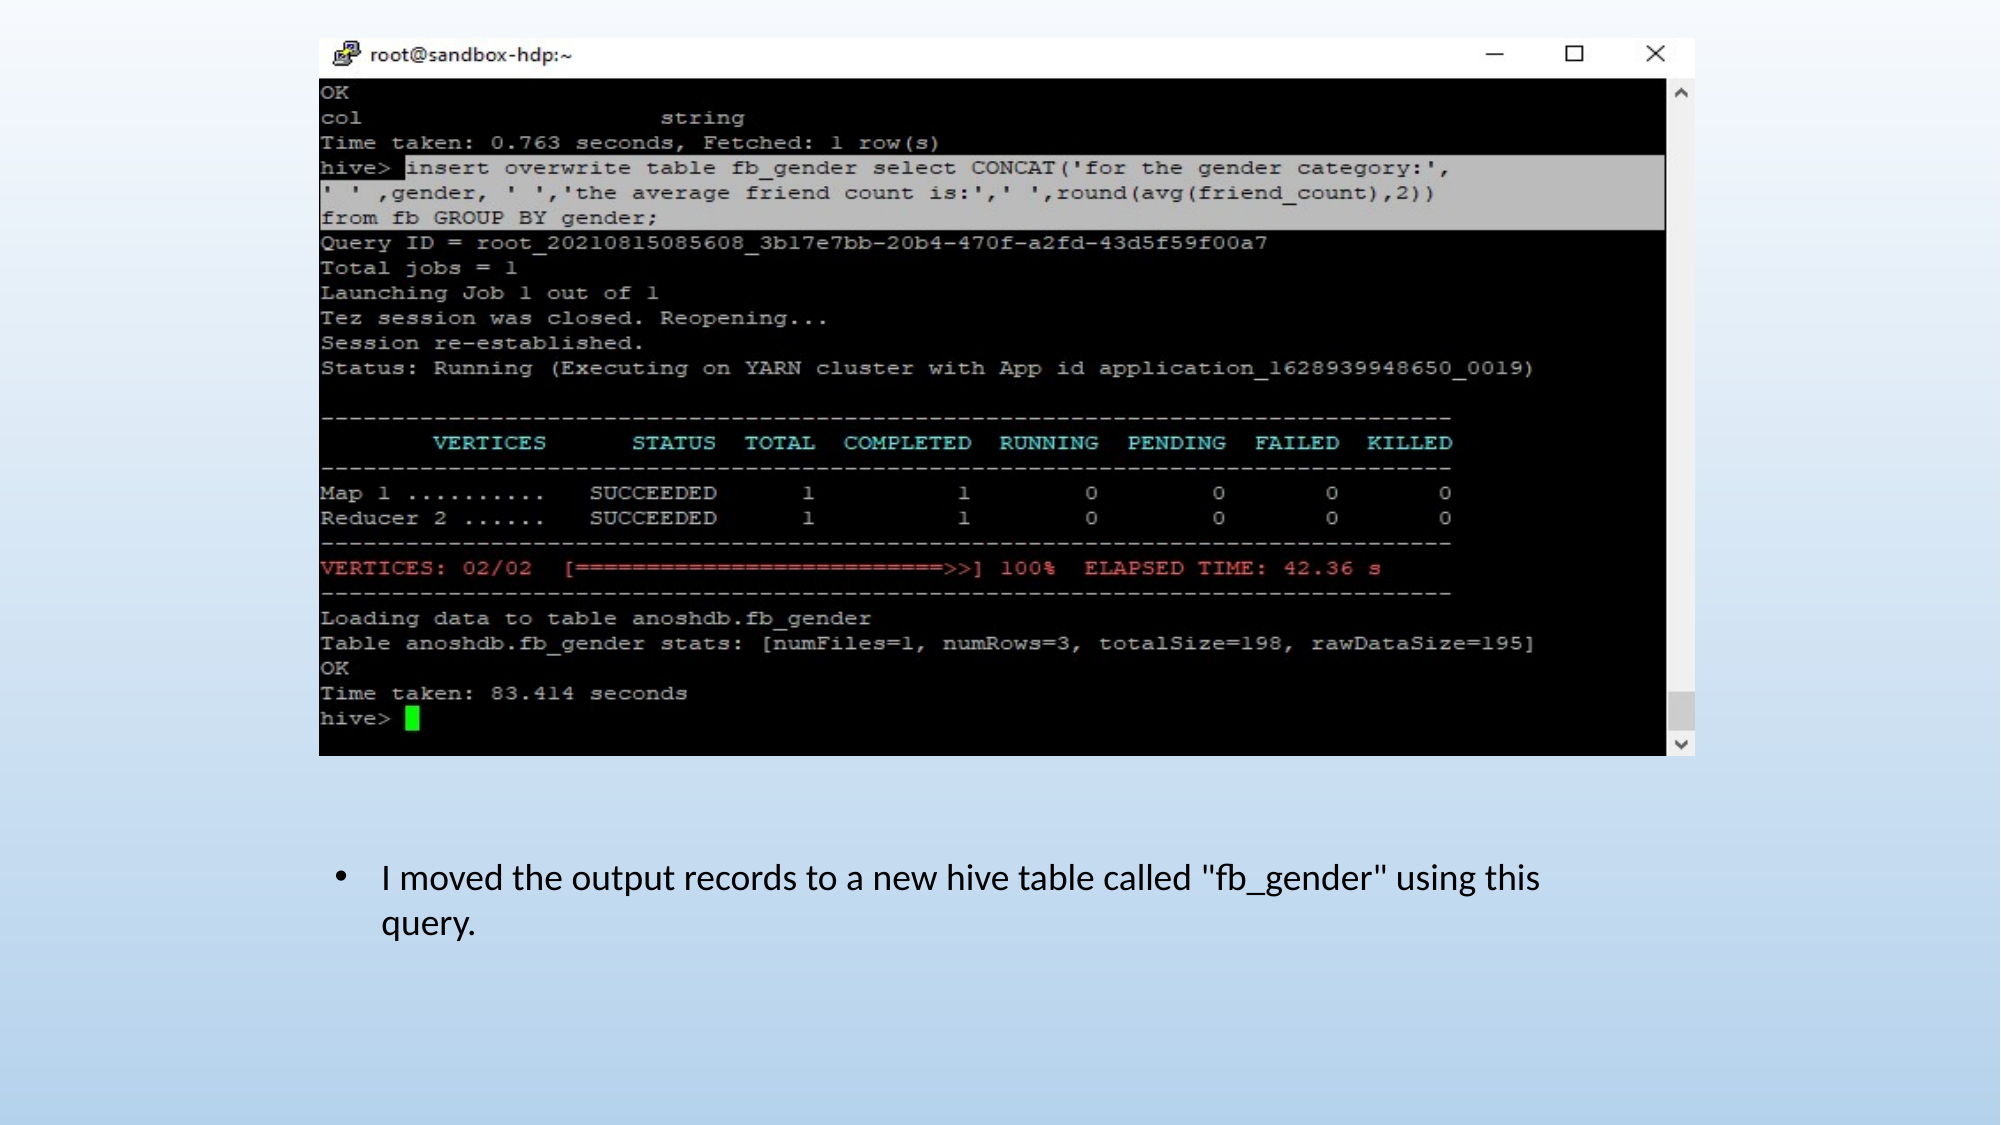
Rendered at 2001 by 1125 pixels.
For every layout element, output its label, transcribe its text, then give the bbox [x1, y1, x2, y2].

picture [319, 38, 1695, 756]
text_box I moved the output records to a new hive table called "fb_gender" using this query. [319, 845, 1603, 951]
